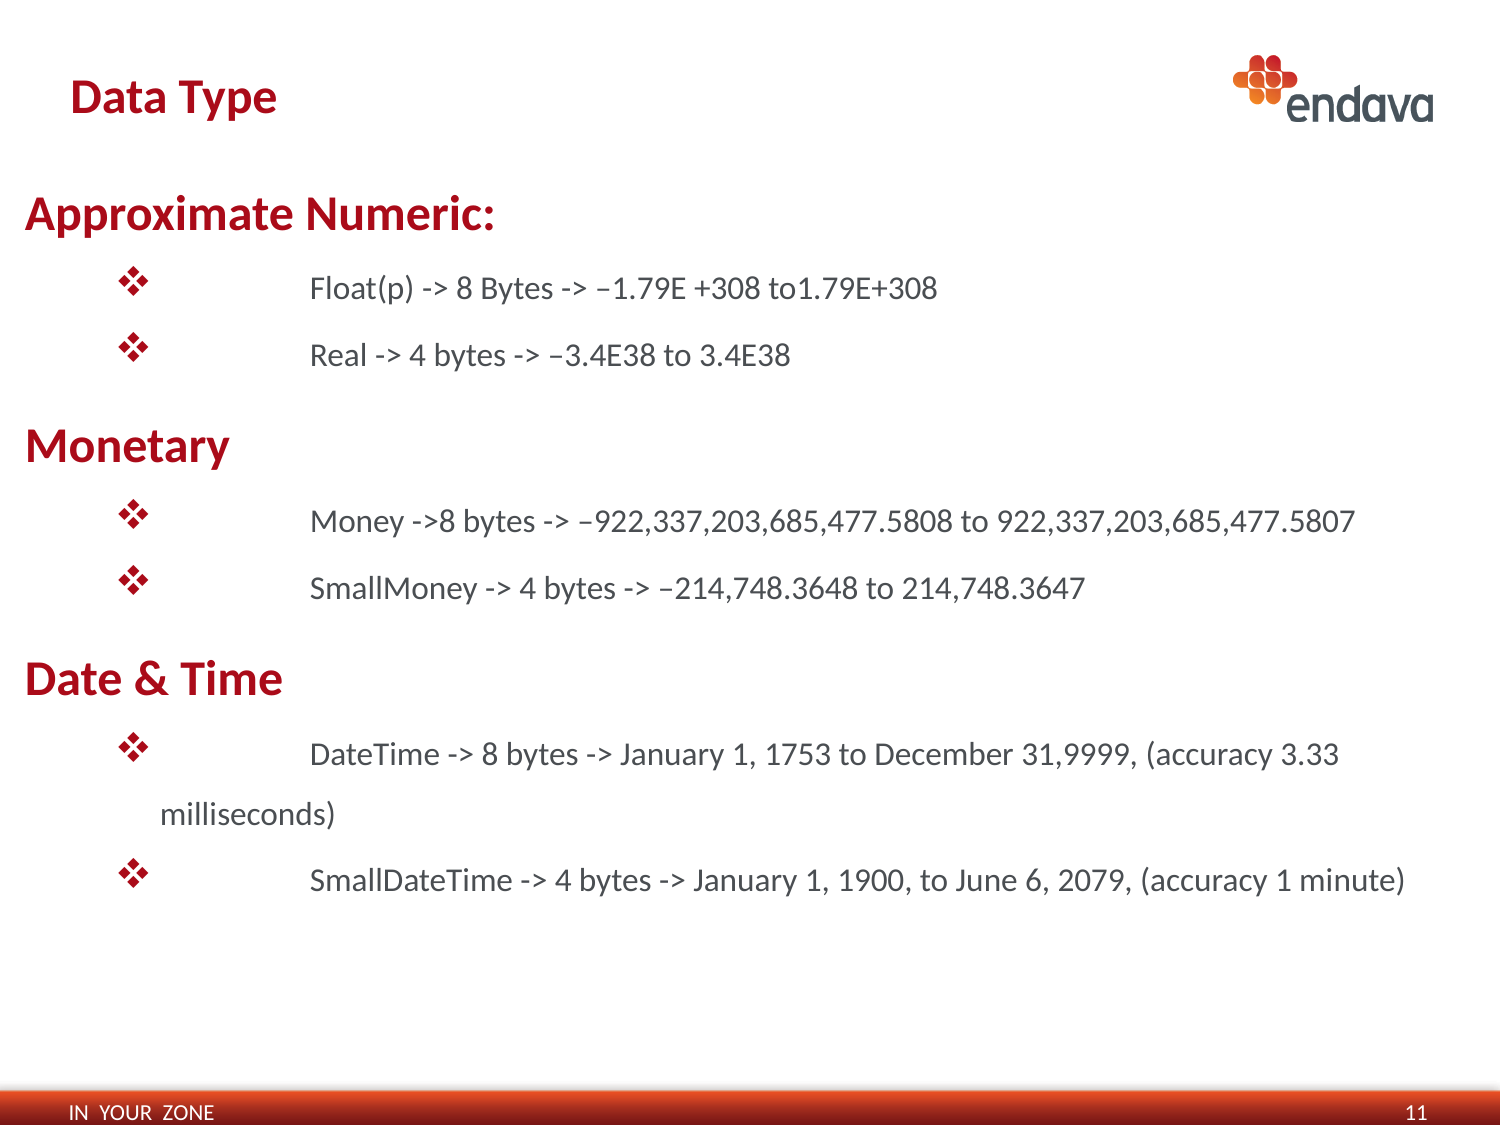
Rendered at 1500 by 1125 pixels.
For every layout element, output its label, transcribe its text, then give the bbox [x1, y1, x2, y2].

title Data Type [70, 63, 1138, 149]
list Approximate Numeric: Float(p) -> 8 Bytes -> –1.79E +308 to1.79E+308 Real -> 4 bytes -> –3.4E38 to 3.4E38 Monetary Money ->8 bytes -> –922,337,203,685,477.5808 to 922,337,203,685,477.5807 SmallMoney -> 4 bytes -> –214,748.3648 to 214,748.3647 Date & Time DateTime -> 8 bytes -> January 1, 1753 to December 31,9999, (accuracy 3.33 milliseconds) SmallDateTime -> 4 bytes -> January 1, 1900, to June 6, 2079, (accuracy 1 minute) [24, 149, 1463, 963]
picture [1233, 55, 1433, 122]
slide_number 11 [1377, 1080, 1429, 1125]
picture [0, 1073, 1500, 1125]
